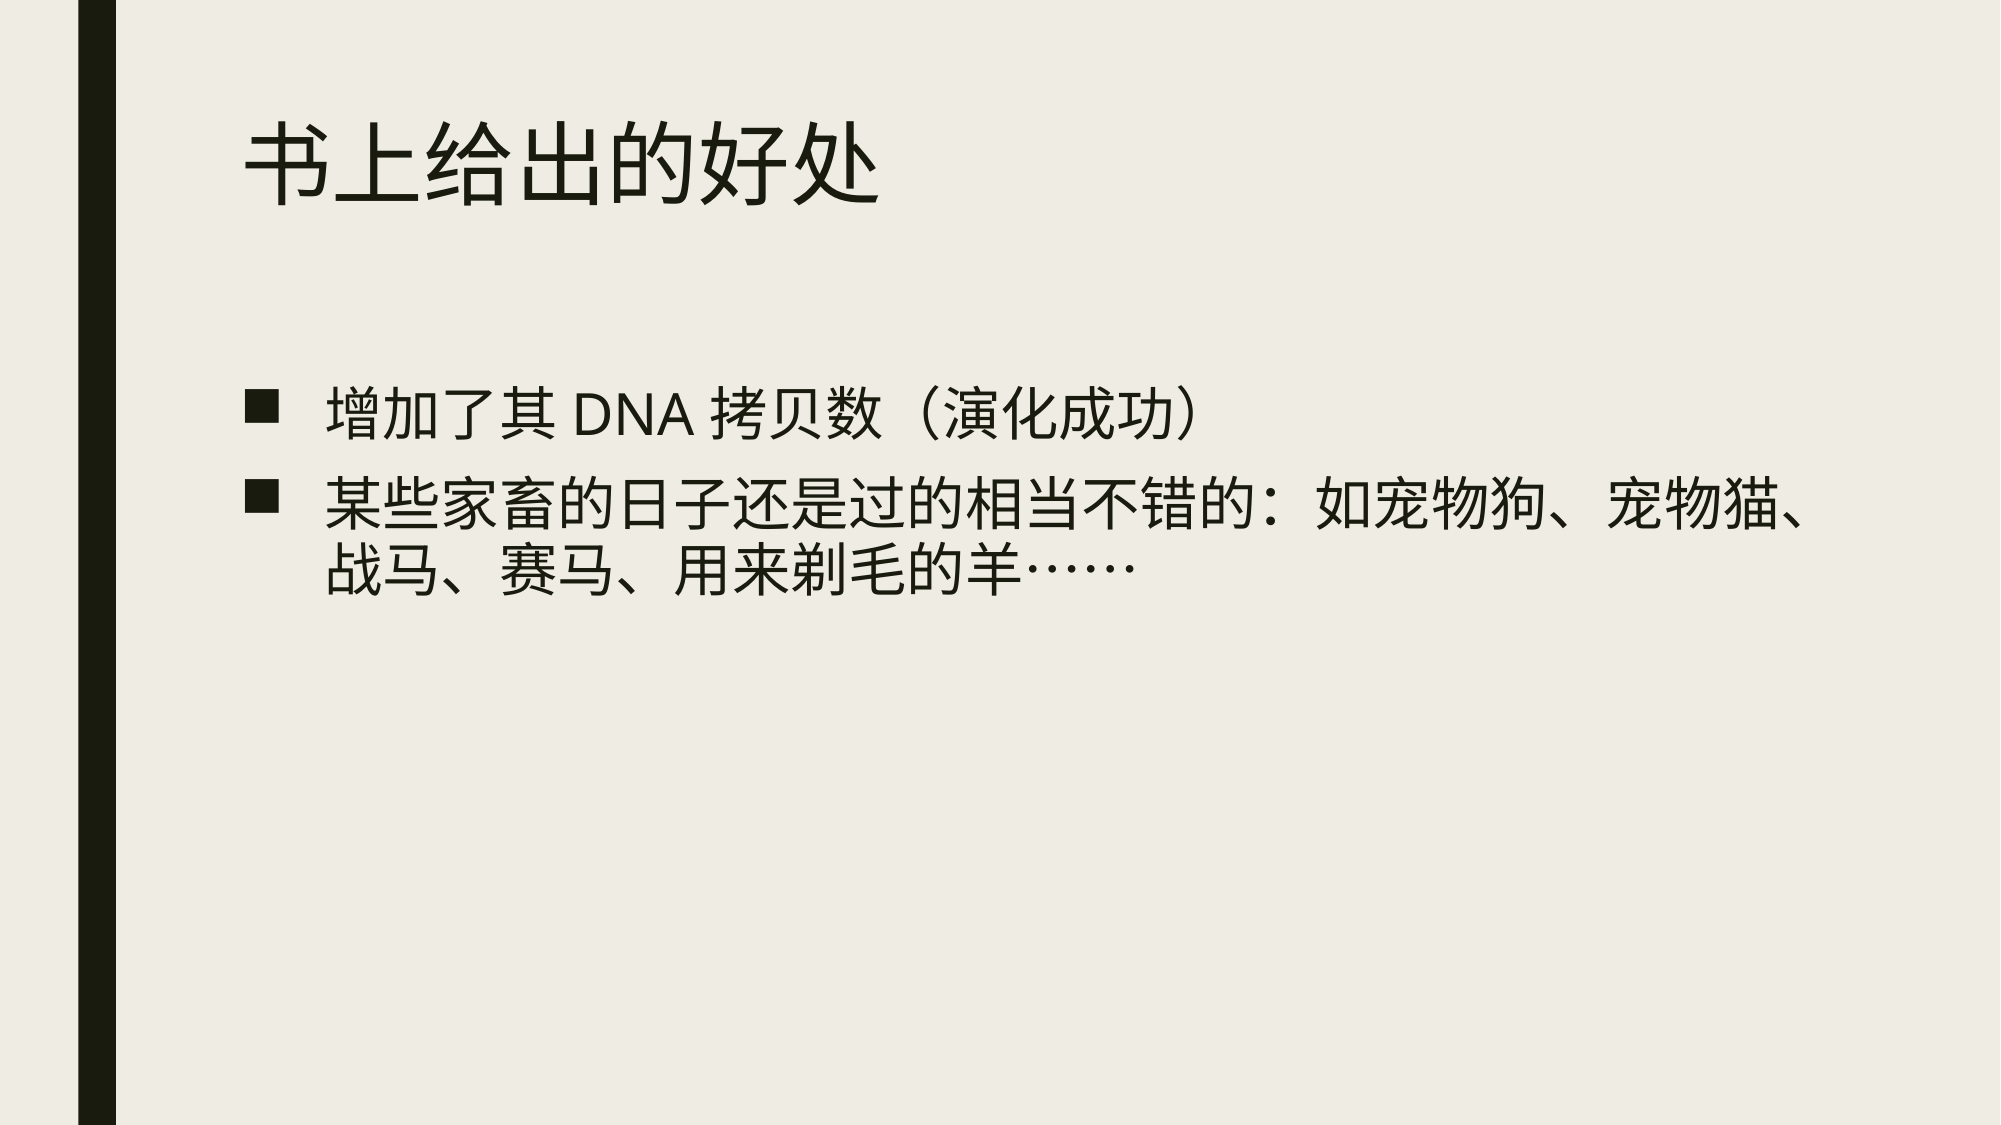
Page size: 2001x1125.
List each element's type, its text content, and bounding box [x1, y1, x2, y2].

title 书上给出的好处 [225, 112, 1800, 357]
list 增加了其DNA拷贝数（演化成功） 某些家畜的日子还是过的相当不错的：如宠物狗、宠物猫、战马、赛马、用来剃毛的羊…… [225, 375, 1800, 963]
